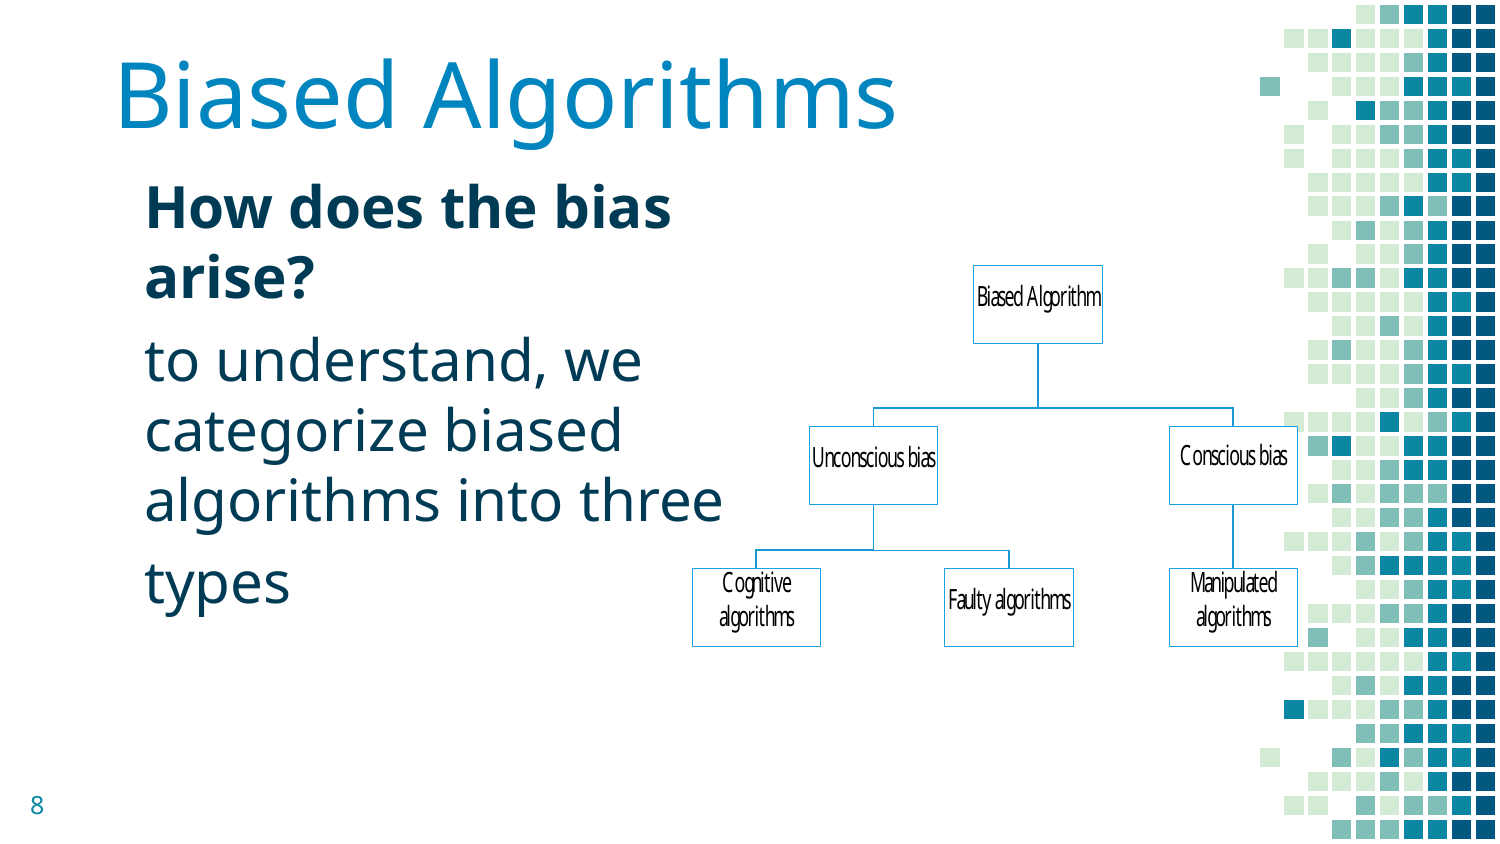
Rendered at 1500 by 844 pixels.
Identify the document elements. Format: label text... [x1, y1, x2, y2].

slide_number 8 [15, 774, 105, 839]
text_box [689, 262, 1299, 658]
title Biased Algorithms [98, 21, 1208, 162]
list How does the bias arise? to understand, we categorize biased algorithms into three types [116, 155, 825, 844]
